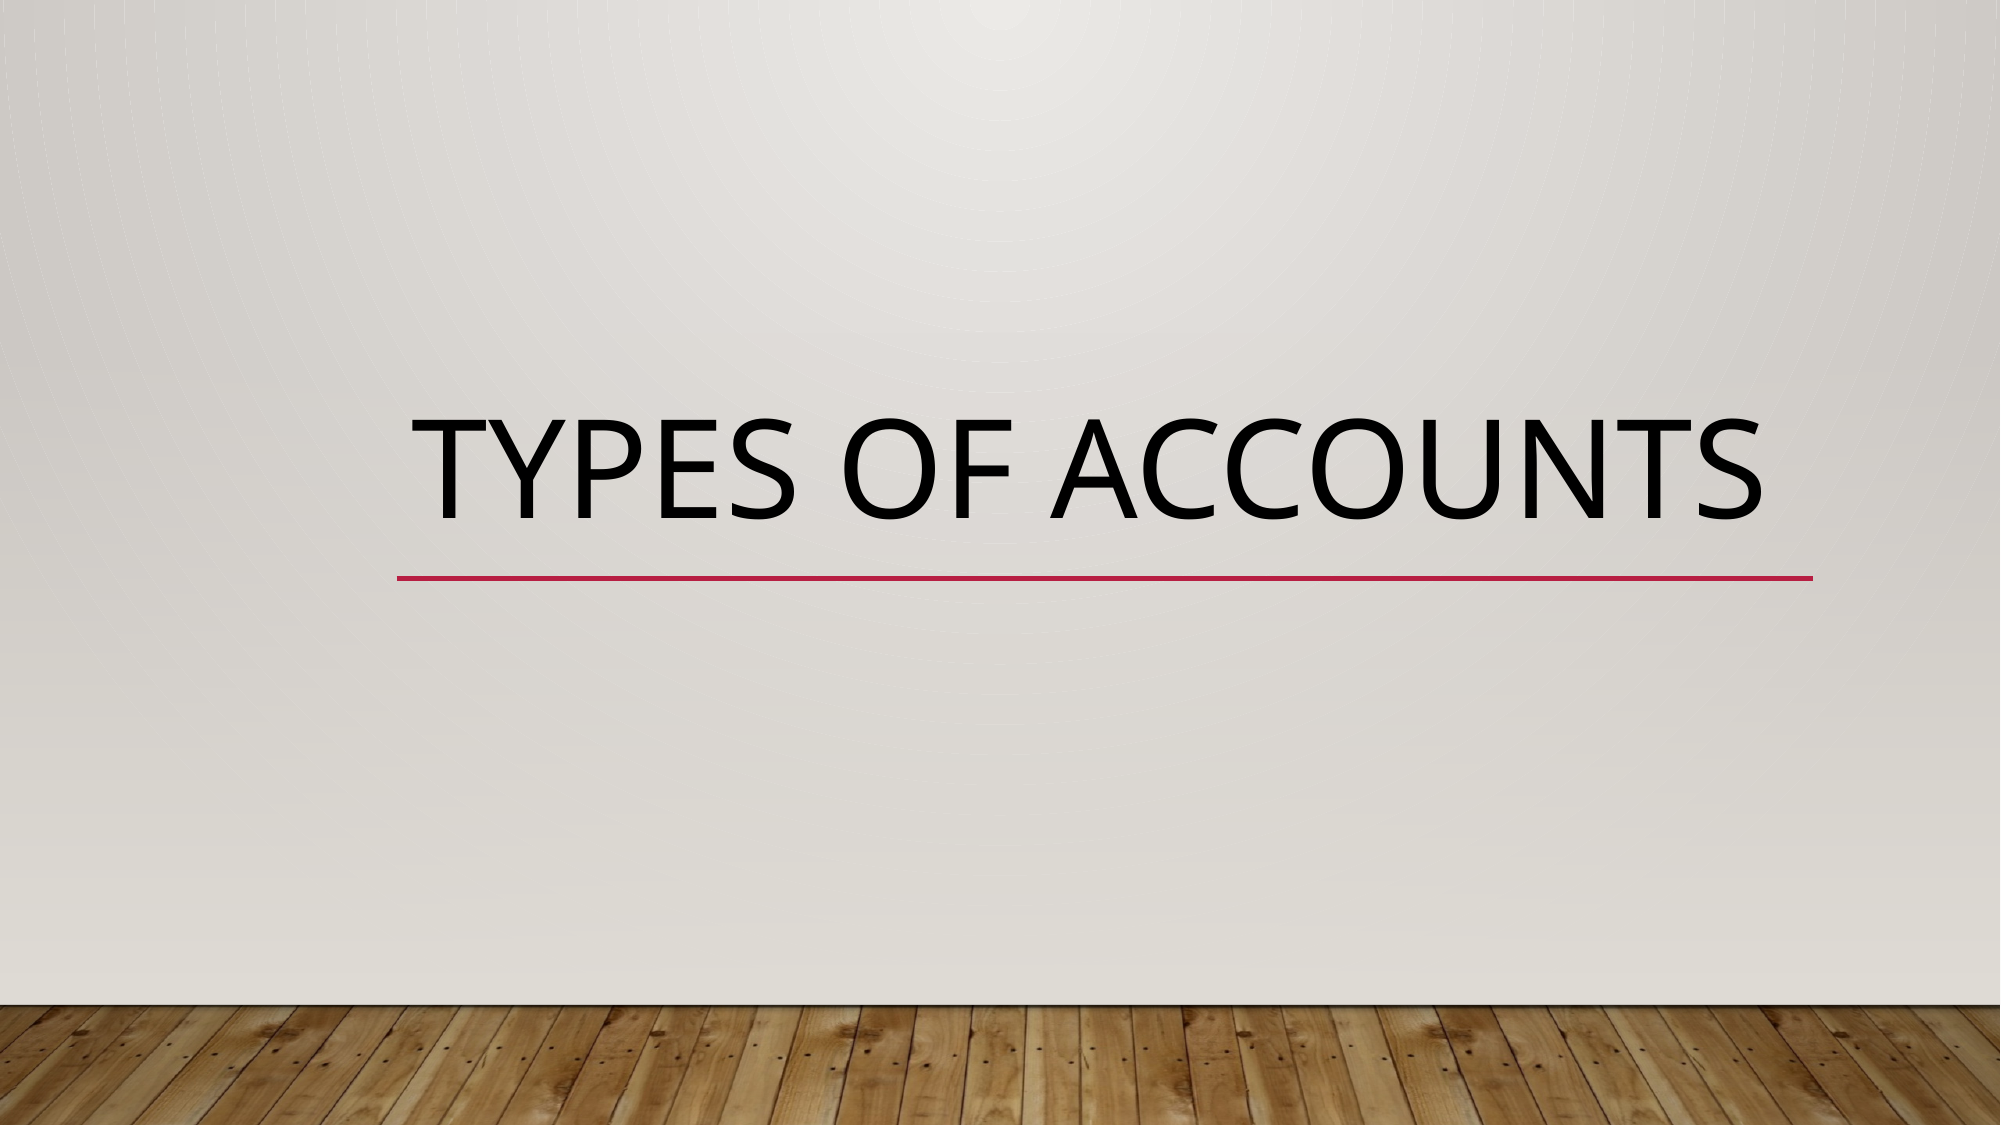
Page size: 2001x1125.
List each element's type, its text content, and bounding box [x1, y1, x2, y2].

picture [0, 1005, 2000, 1125]
title Types of Accounts [396, 131, 1814, 549]
